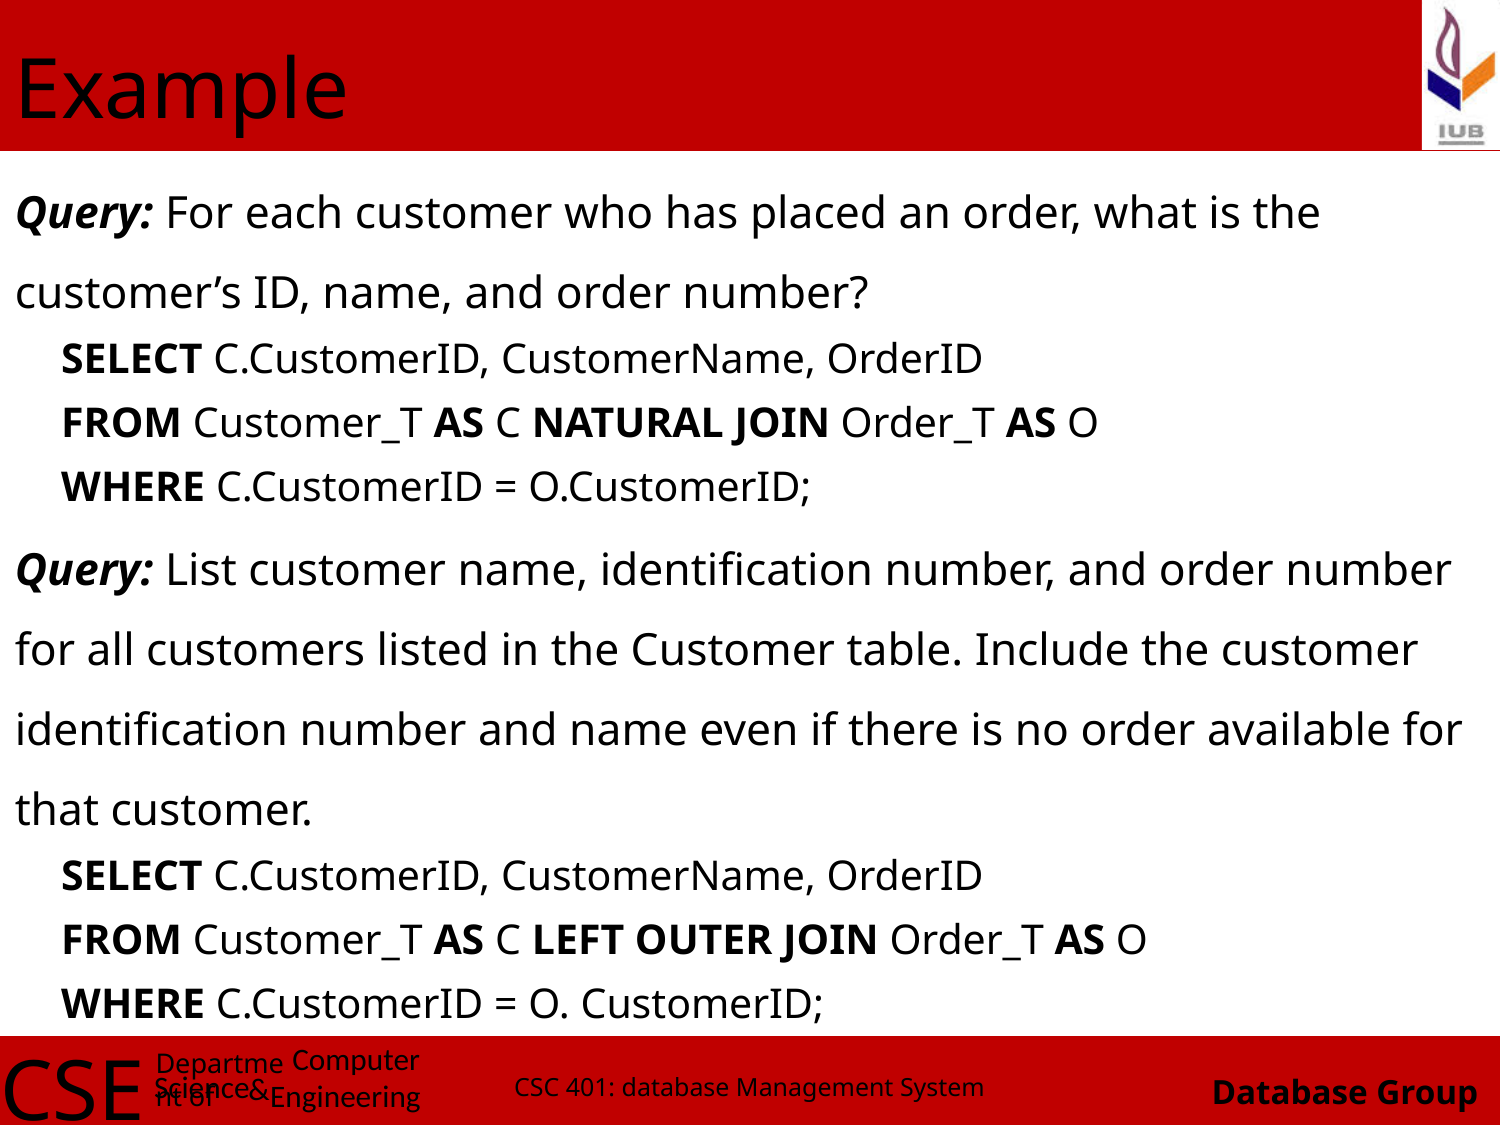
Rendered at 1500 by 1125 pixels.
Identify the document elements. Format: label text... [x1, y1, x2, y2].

title Example [0, 0, 1500, 149]
list Query: For each customer who has placed an order, what is the customer’s ID, name, and order number? SELECT C.CustomerID, CustomerName, OrderID FROM Customer_T AS C NATURAL JOIN Order_T AS O WHERE C.CustomerID = O.CustomerID; Query: List customer name, identification number, and order number for all customers listed in the Customer table. Include the customer identification number and name even if there is no order available for that customer. SELECT C.CustomerID, CustomerName, OrderID FROM Customer_T AS C LEFT OUTER JOIN Order_T AS O WHERE C.CustomerID = O. CustomerID; [0, 149, 1500, 1038]
footer CSC 401: database Management System [487, 1064, 1013, 1115]
